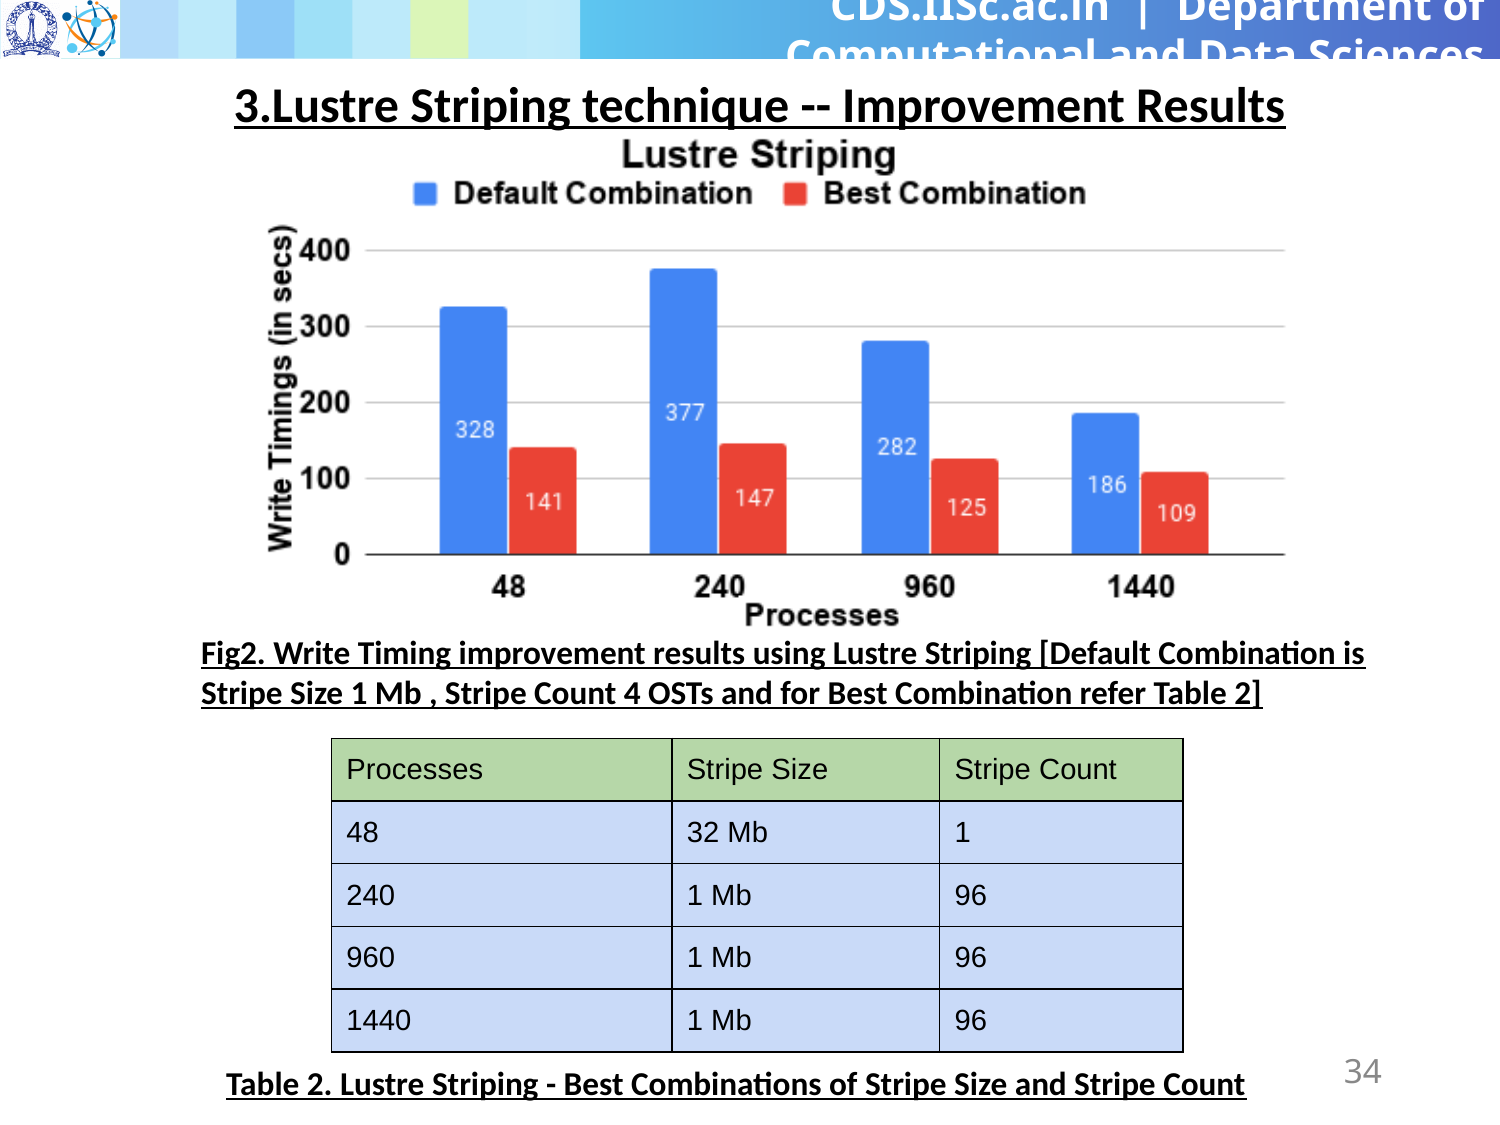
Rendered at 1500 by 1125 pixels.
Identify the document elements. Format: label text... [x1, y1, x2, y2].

text_box Table 2. Lustre Striping - Best Combinations of Stripe Size and Stripe Count [211, 1047, 1339, 1118]
table_header Stripe Size [673, 739, 939, 800]
table_header Stripe Count [940, 739, 1182, 800]
table_cell 48 [332, 802, 671, 863]
table_cell 1 Mb [673, 990, 939, 1051]
title 3.Lustre Striping technique -- Improvement Results [55, 70, 1464, 141]
table_cell 1 [940, 802, 1182, 863]
picture [260, 134, 1288, 632]
slide_number ‹#› [1248, 1042, 1397, 1103]
table_cell 32 Mb [673, 802, 939, 863]
text_box Fig2. Write Timing improvement results using Lustre Striping [Default Combination is Stripe Size 1 Mb , Stripe Count 4 OSTs and for Best Combination refer Table 2] [186, 616, 1397, 739]
table_cell 1440 [332, 990, 671, 1051]
table_cell 960 [332, 927, 671, 988]
picture [1, 0, 120, 59]
table_cell 1 Mb [673, 864, 939, 926]
table_cell 96 [940, 990, 1182, 1051]
table_cell 240 [332, 864, 671, 926]
table_header Processes [332, 739, 671, 800]
table_cell 96 [940, 864, 1182, 926]
table_cell 96 [940, 927, 1182, 988]
table_cell 1 Mb [673, 927, 939, 988]
